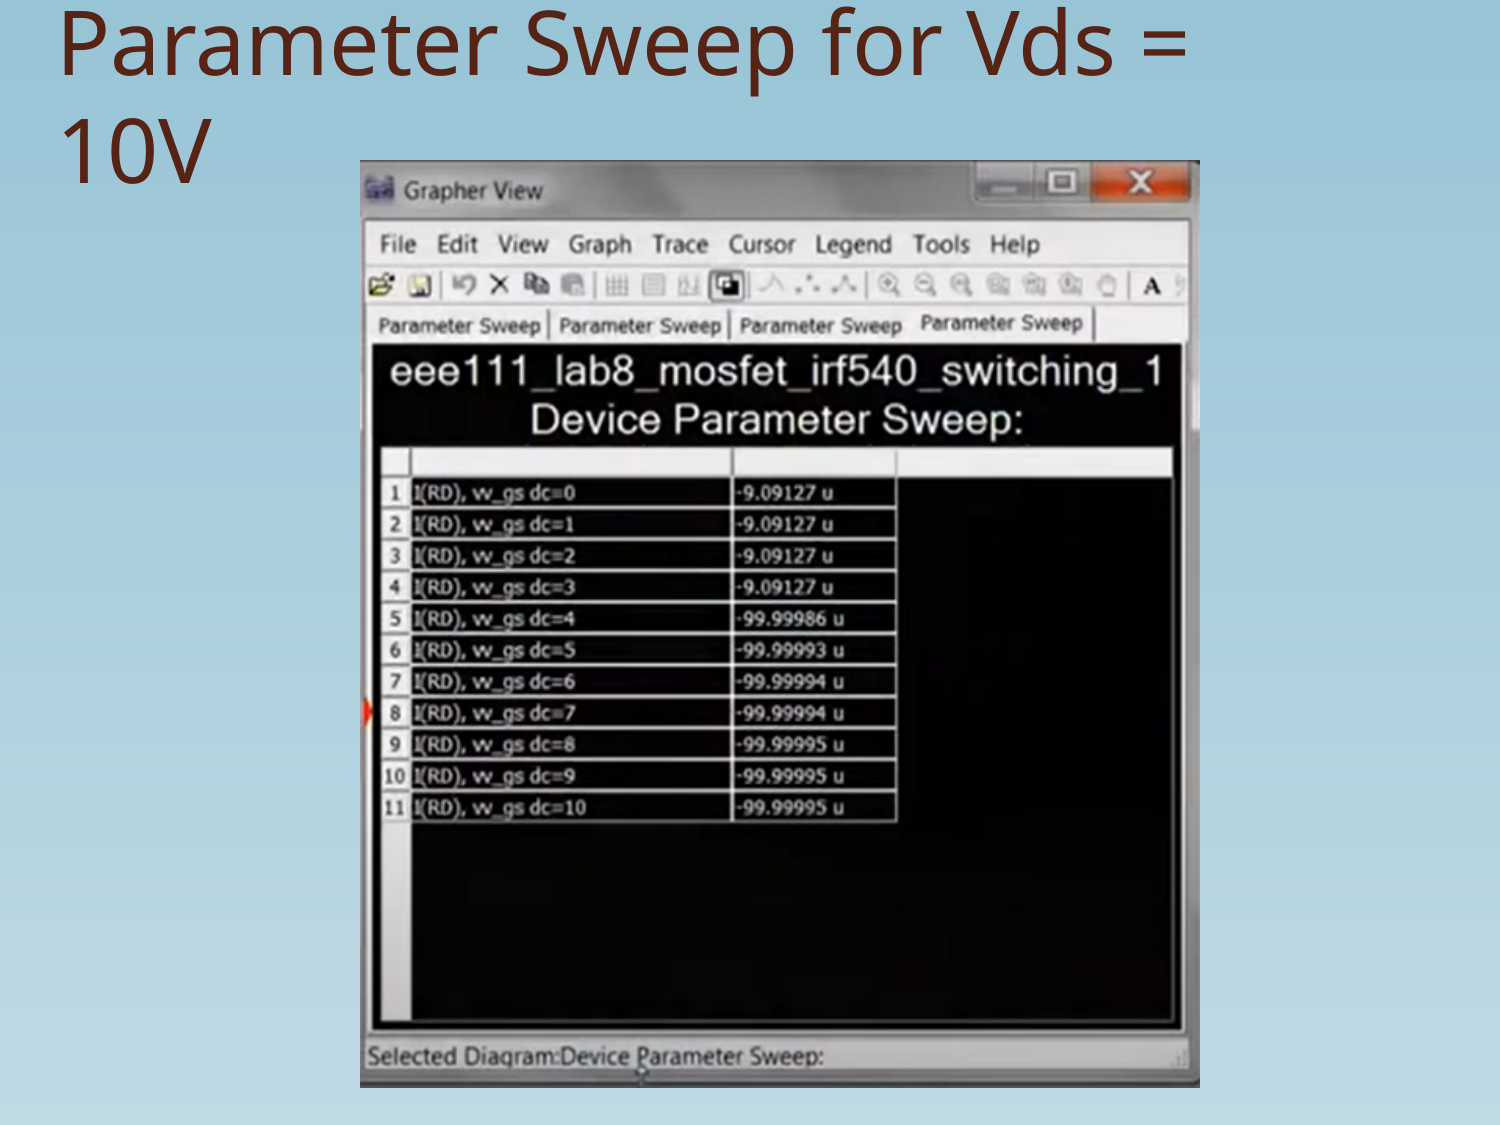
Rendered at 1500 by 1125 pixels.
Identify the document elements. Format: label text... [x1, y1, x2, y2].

picture [359, 160, 1200, 1088]
title Parameter Sweep for Vds = 10V [41, 0, 1272, 188]
